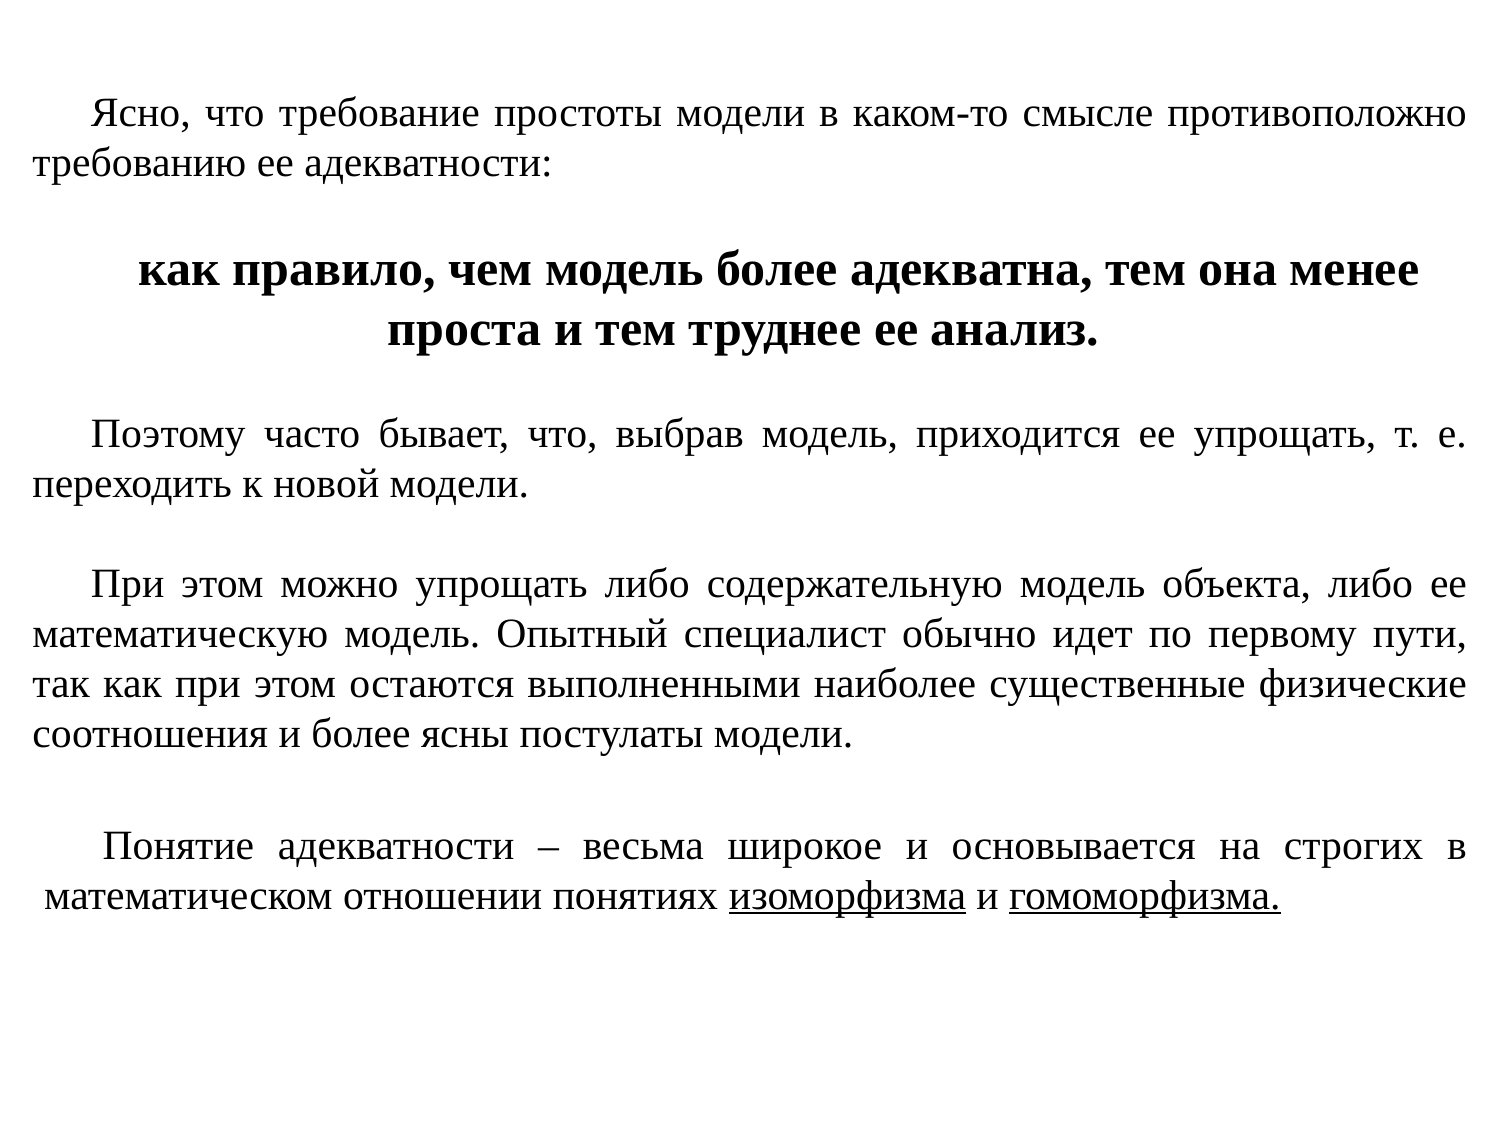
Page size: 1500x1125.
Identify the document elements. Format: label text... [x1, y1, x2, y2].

text_box Ясно, что требование простоты модели в каком-то смысле противоположно требованию ее адекватности: как правило, чем модель более адекватна, тем она менее проста и тем труднее ее анализ. Поэтому часто бывает, что, выбрав модель, приходится ее упрощать, т. е. переходить к новой модели. При этом можно упрощать либо содержательную модель объекта, либо ее математическую модель. Опытный специалист обычно идет по первому пути, так как при этом остаются выполненными наиболее существенные физические соотношения и более ясны постулаты модели. [17, 77, 1483, 763]
text_box Понятие адекватности – весьма широкое и основывается на строгих в математическом отношении понятиях изоморфизма и гомоморфизма. [29, 810, 1483, 926]
